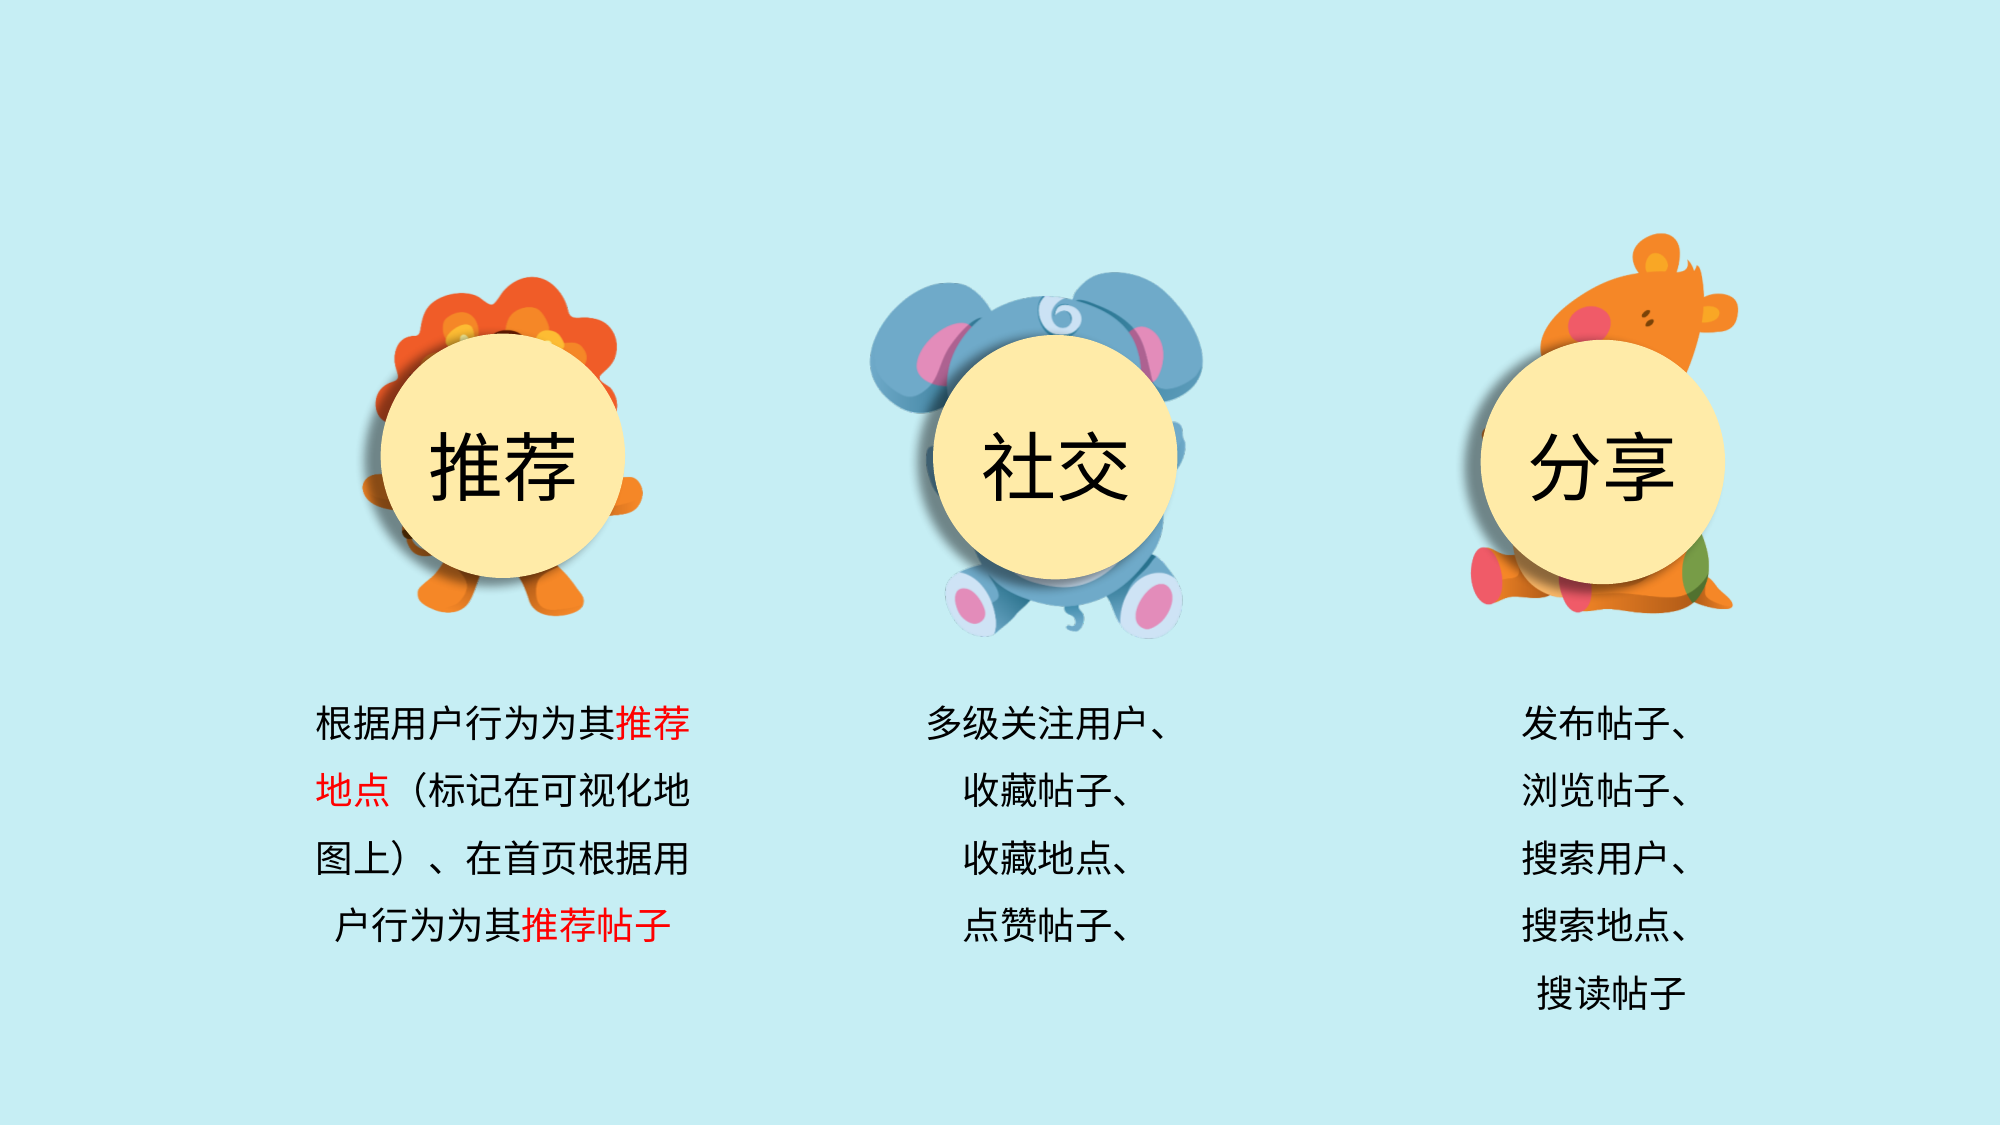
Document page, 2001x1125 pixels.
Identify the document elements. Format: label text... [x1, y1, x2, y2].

text_box 发布帖子、 浏览帖子、 搜索用户、 搜索地点、 搜读帖子 [1407, 669, 1823, 1022]
picture [1426, 226, 1794, 624]
picture [742, 210, 1347, 701]
text_box 根据用户行为为其推荐地点（标记在可视化地图上）、在首页根据用户行为为其推荐帖子 [295, 669, 711, 955]
picture [348, 267, 658, 624]
text_box 多级关注用户、 收藏帖子、 收藏地点、 点赞帖子、 [848, 701, 1265, 1022]
